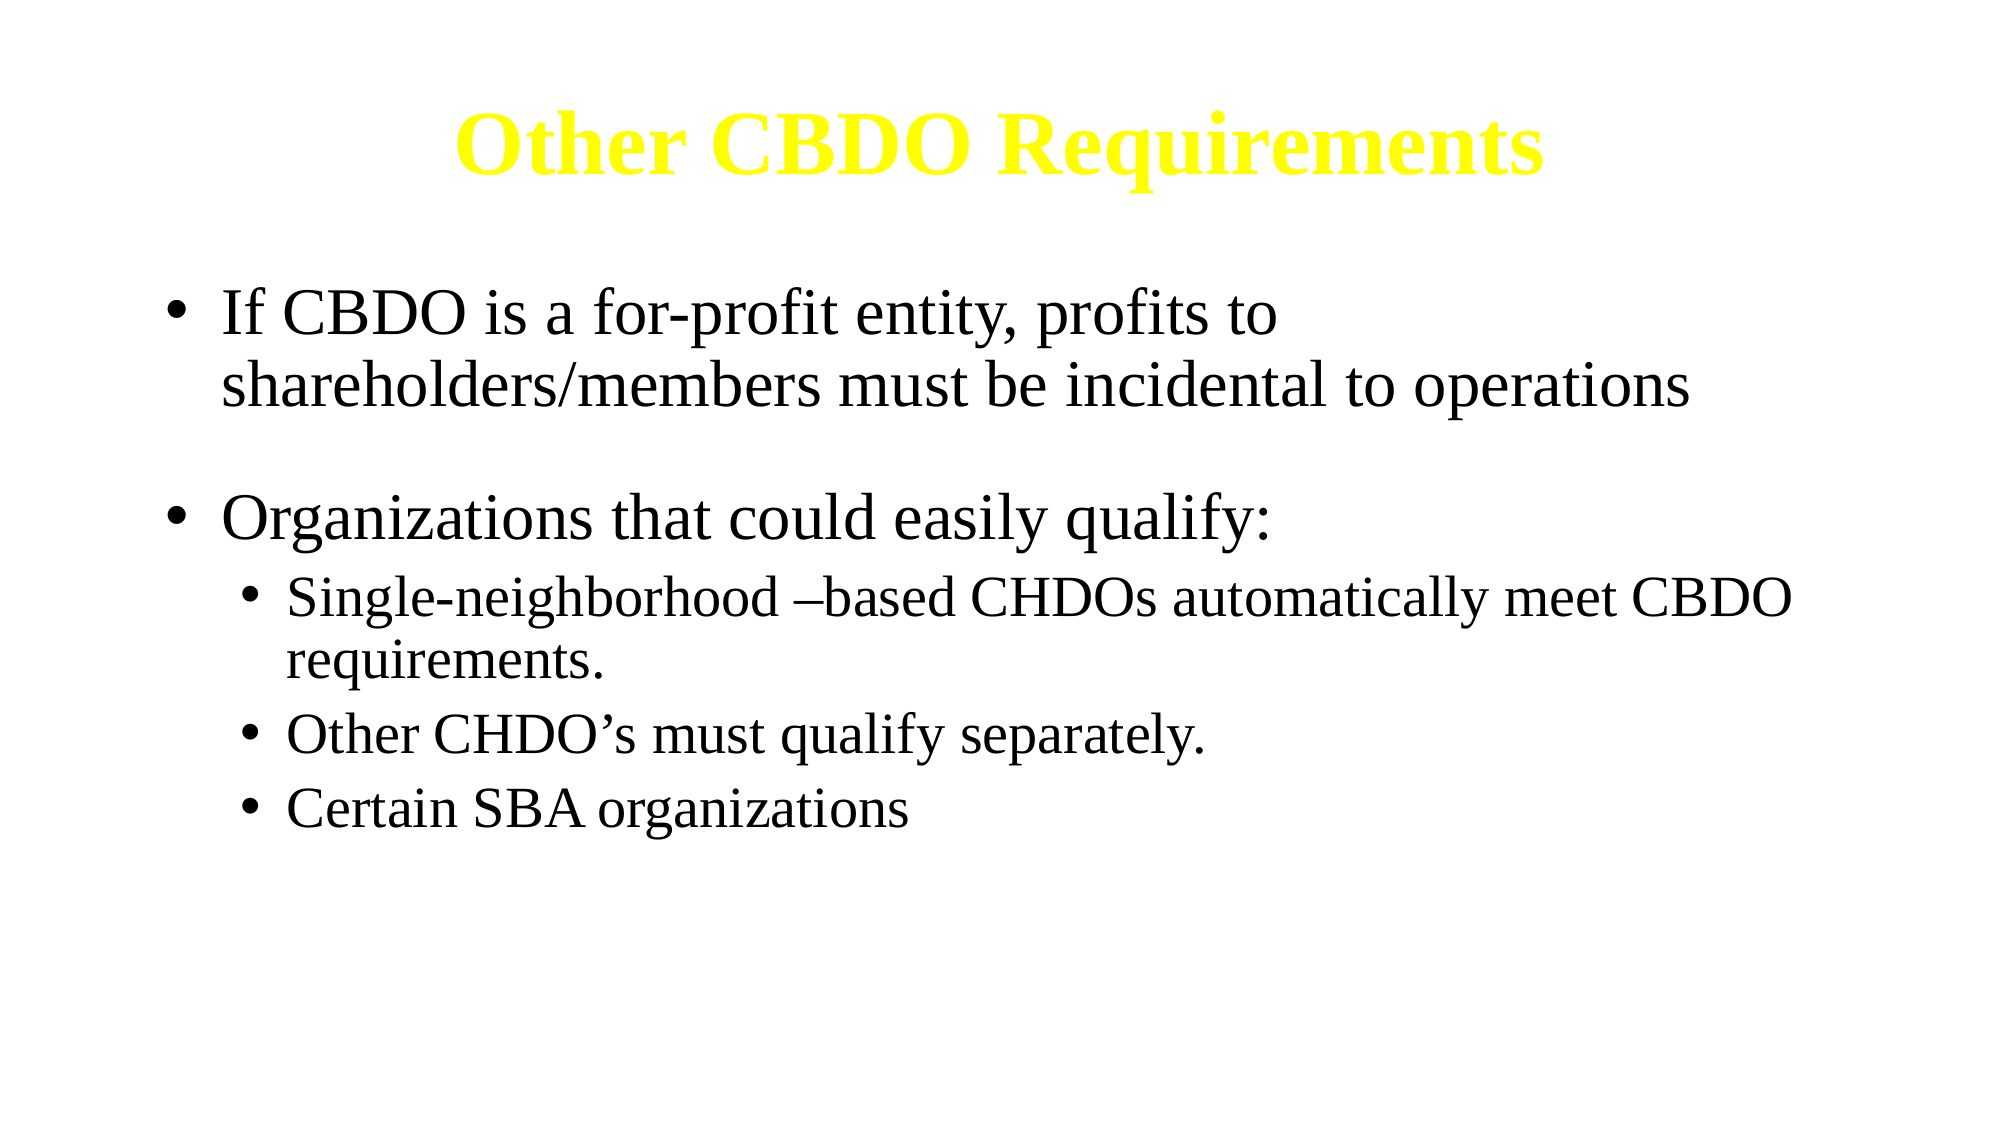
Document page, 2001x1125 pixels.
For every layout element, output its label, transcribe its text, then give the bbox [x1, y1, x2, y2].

text_box If CBDO is a for-profit entity, profits to shareholders/members must be incidental to operations Organizations that could easily qualify: Single-neighborhood –based CHDOs automatically meet CBDO requirements. Other CHDO’s must qualify separately. Certain SBA organizations [150, 269, 1850, 1000]
text_box Other CBDO Requirements [150, 37, 1850, 238]
